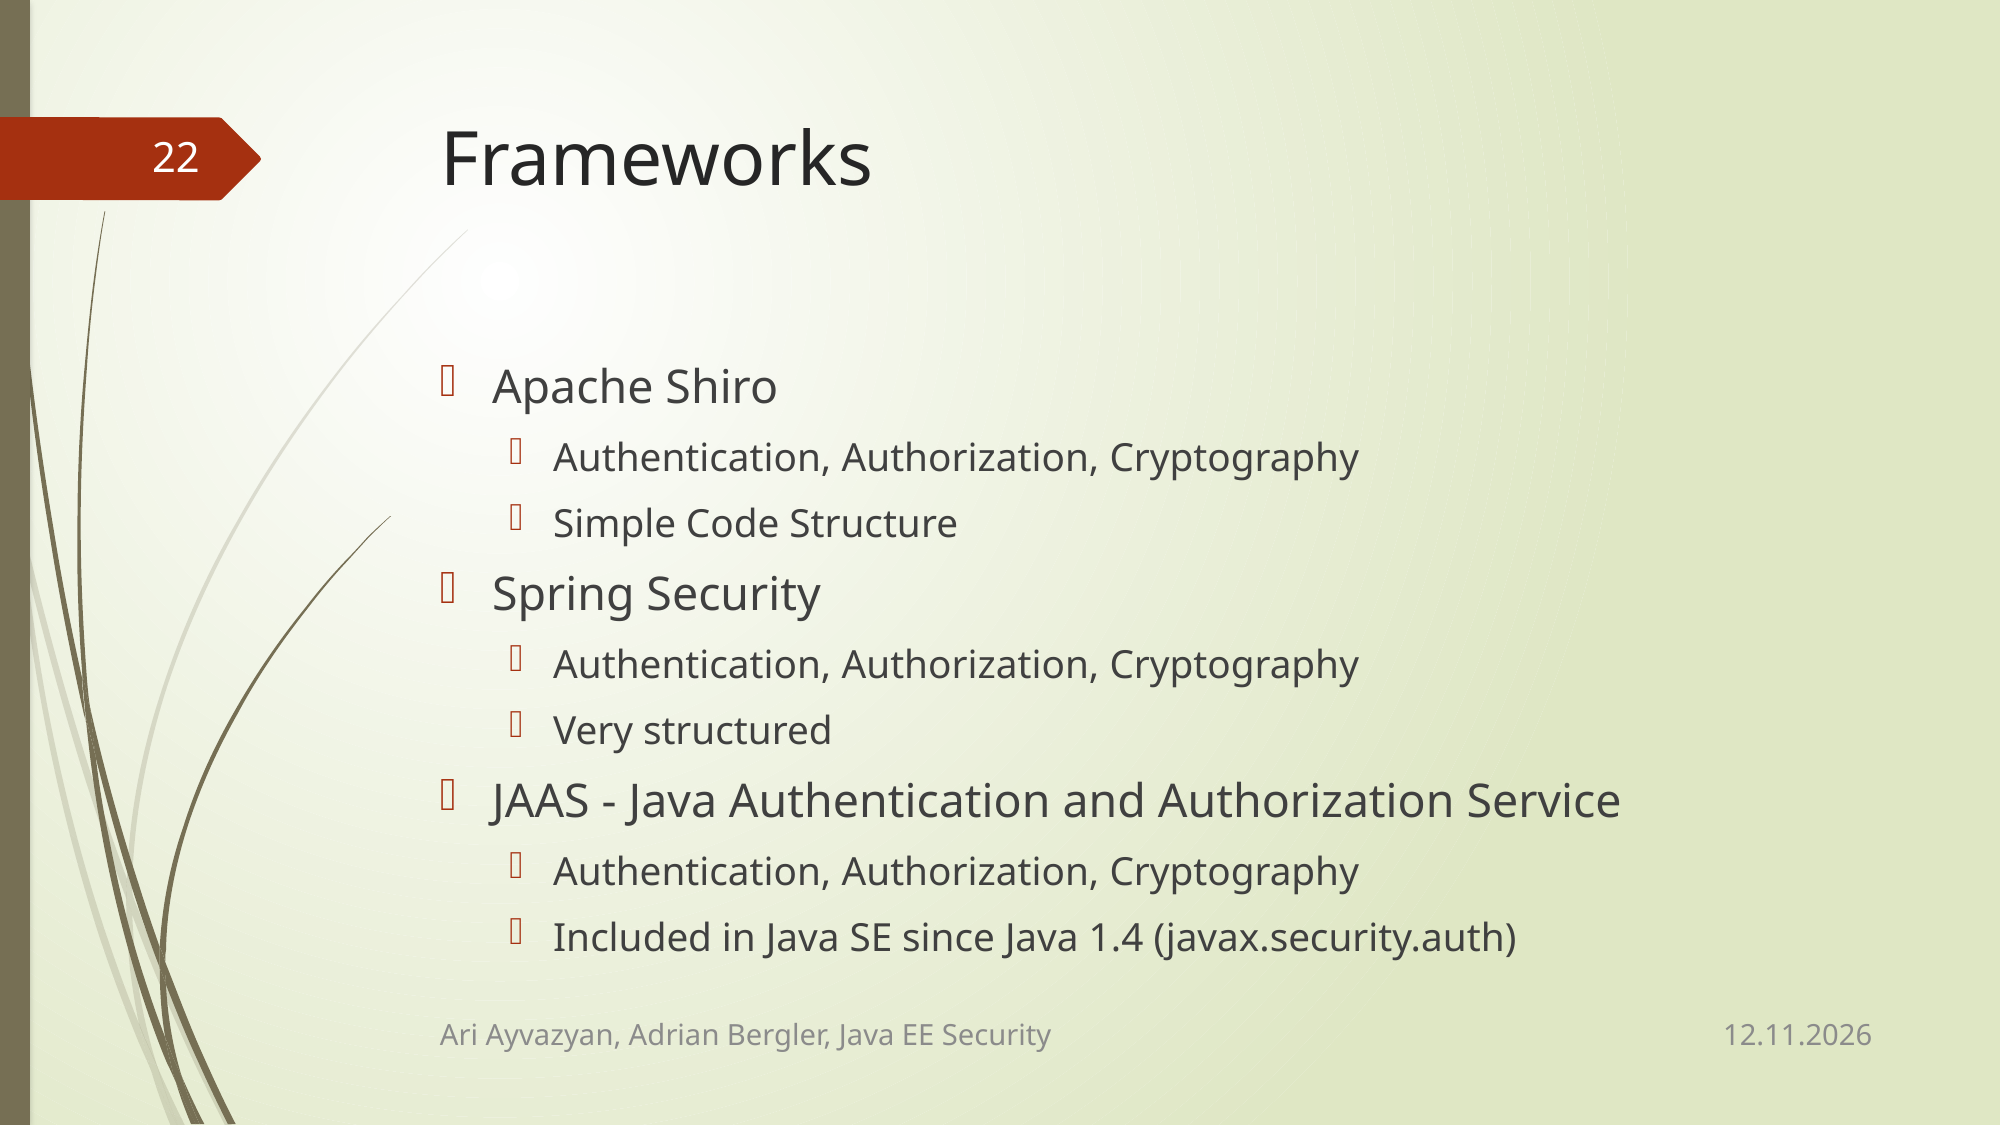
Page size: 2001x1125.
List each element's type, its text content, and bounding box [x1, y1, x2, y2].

title Frameworks [425, 102, 1888, 313]
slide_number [1699, 1005, 1888, 1067]
list Apache Shiro Authentication, Authorization, Cryptography Simple Code Structure Spring Security Authentication, Authorization, Cryptography Very structured JAAS - Java Authentication and Authorization Service Authentication, Authorization, Cryptography Included in Java SE since Java 1.4 (javax.security.auth) [424, 350, 1888, 970]
slide_number 22 [87, 129, 216, 190]
footer Ari Ayvazyan, Adrian Bergler, Java EE Security [424, 1006, 1675, 1067]
